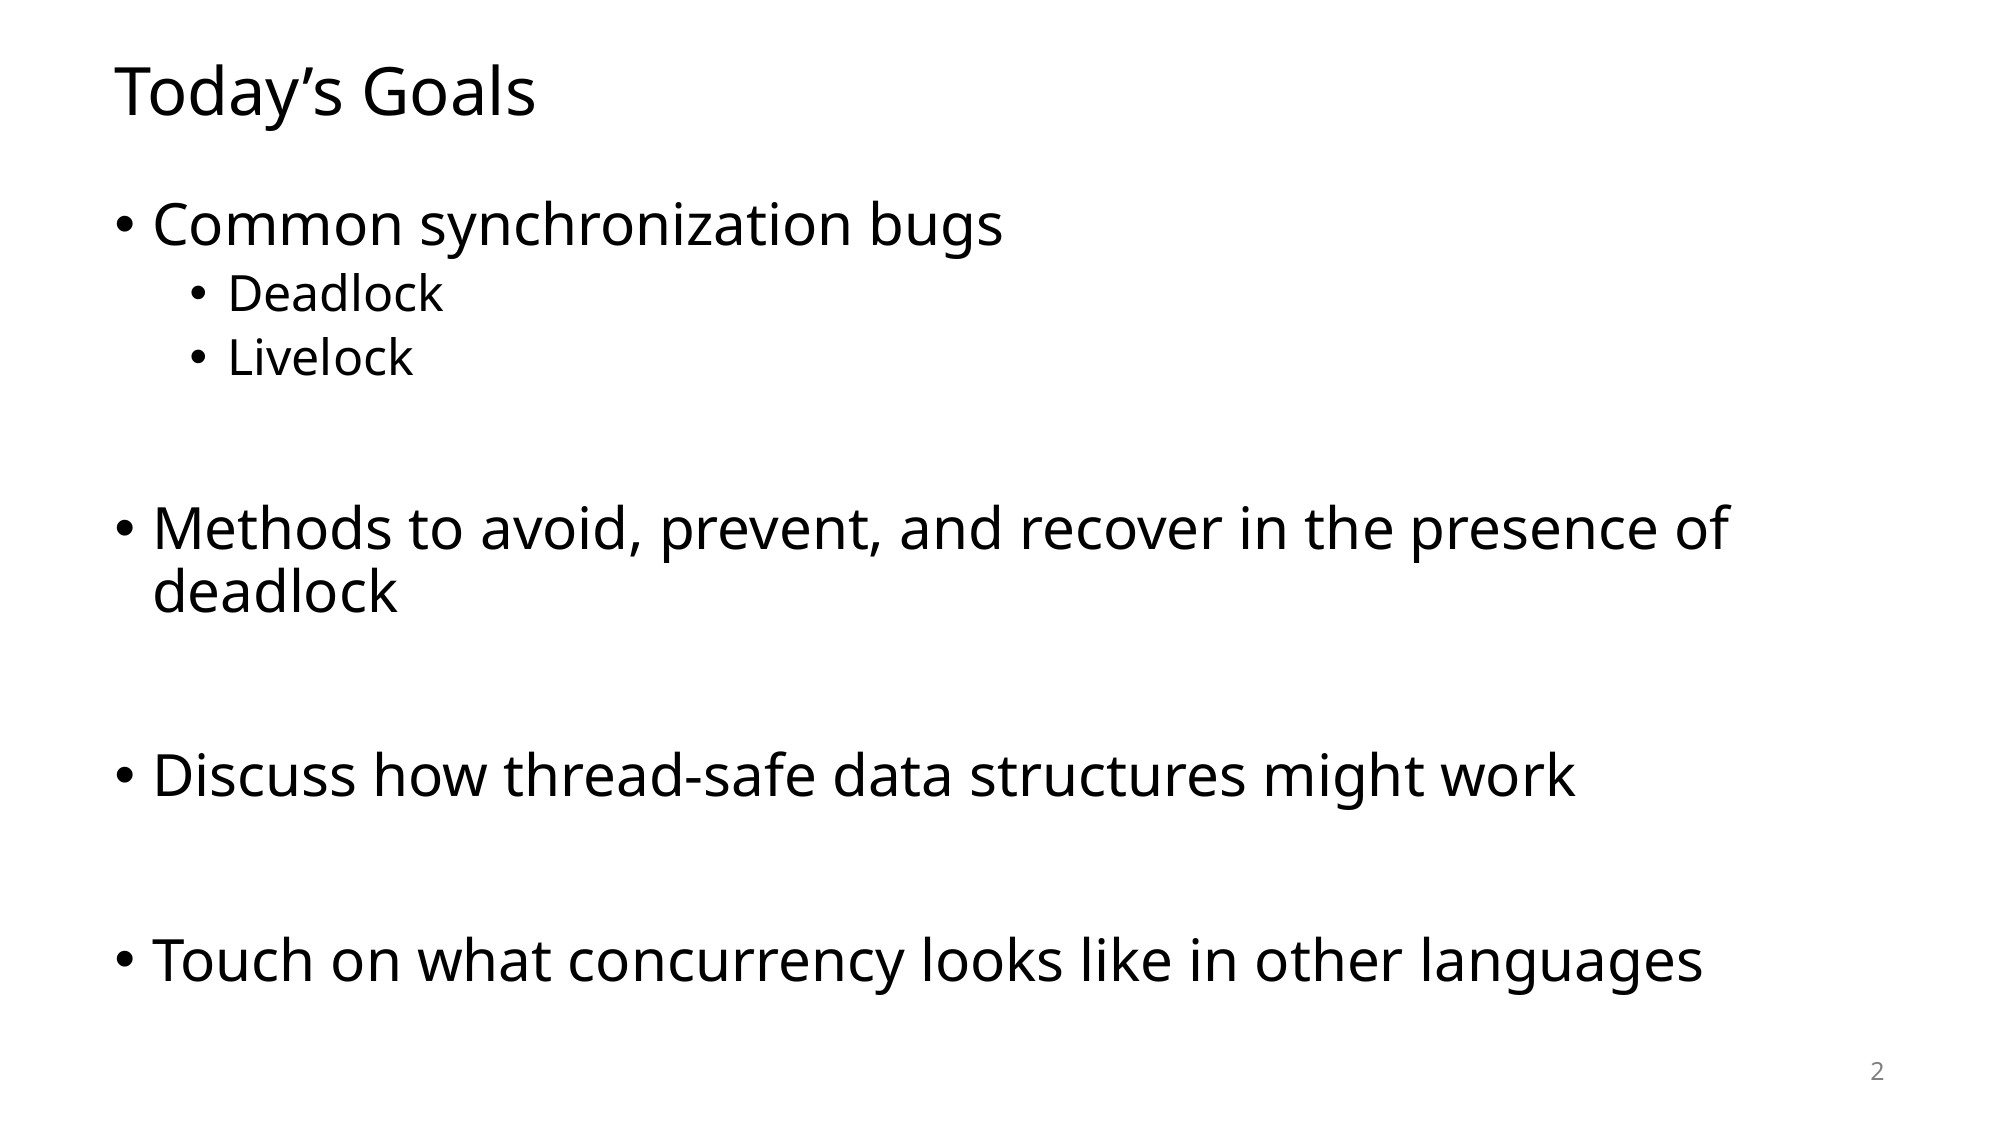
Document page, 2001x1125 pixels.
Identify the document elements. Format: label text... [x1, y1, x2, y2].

title Today’s Goals [99, 37, 1900, 150]
list Common synchronization bugs Deadlock Livelock Methods to avoid, prevent, and recover in the presence of deadlock Discuss how thread-safe data structures might work Touch on what concurrency looks like in other languages [99, 187, 1900, 1013]
slide_number 2 [1749, 1042, 1900, 1103]
